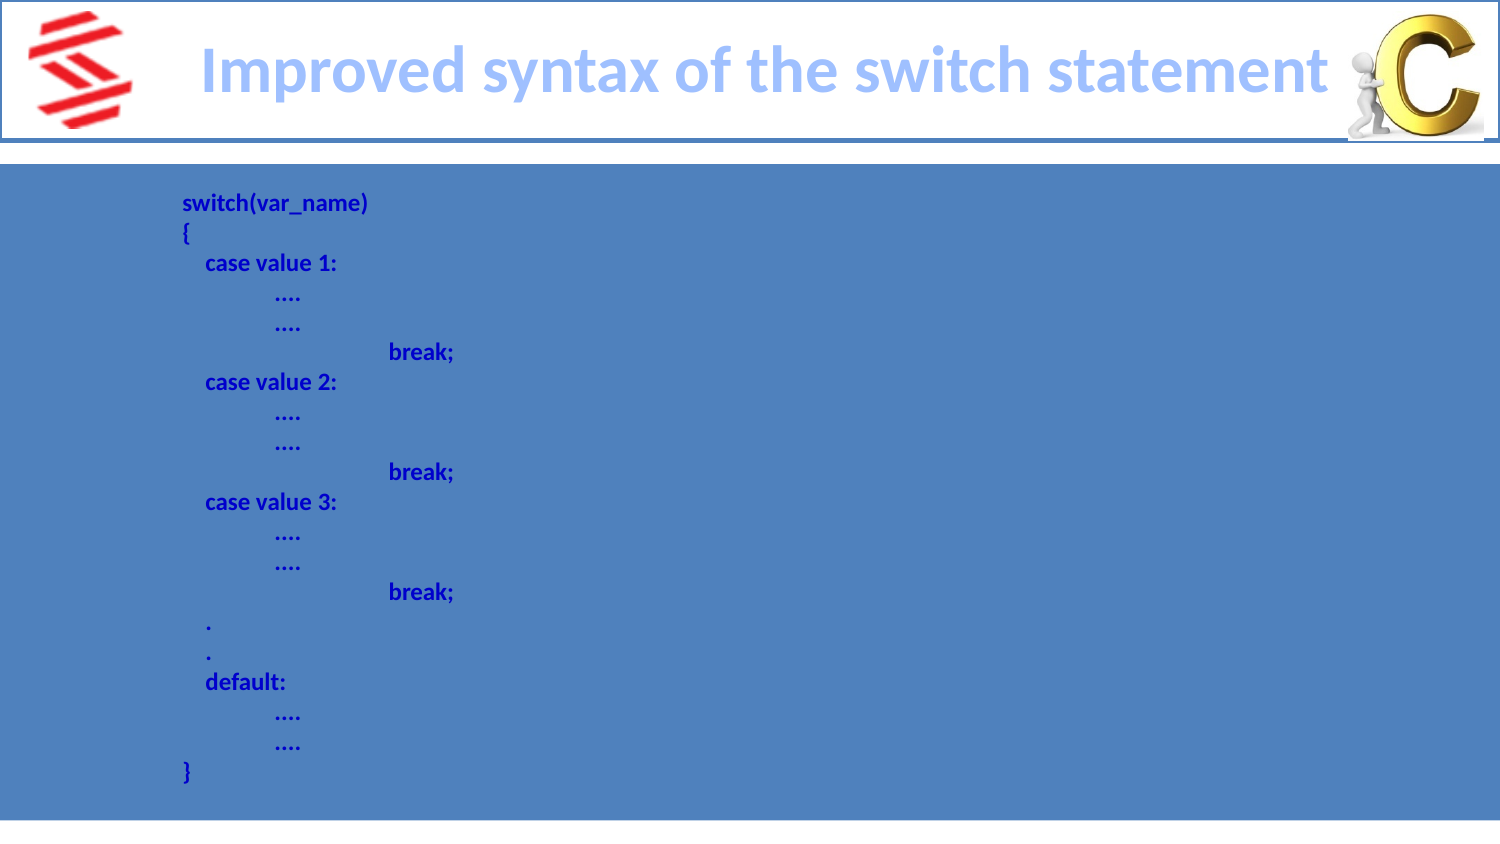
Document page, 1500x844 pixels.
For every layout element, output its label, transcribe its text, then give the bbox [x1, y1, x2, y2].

text_box [0, 162, 1500, 822]
picture [1348, 11, 1484, 141]
text_box switch(var_name) { case value 1: .... .... break; case value 2: .... .... break; case value 3: .... .... break; . . default: .... .... } [17, 178, 1440, 793]
title Improved syntax of the switch statement [0, 0, 1500, 143]
picture [23, 11, 141, 130]
